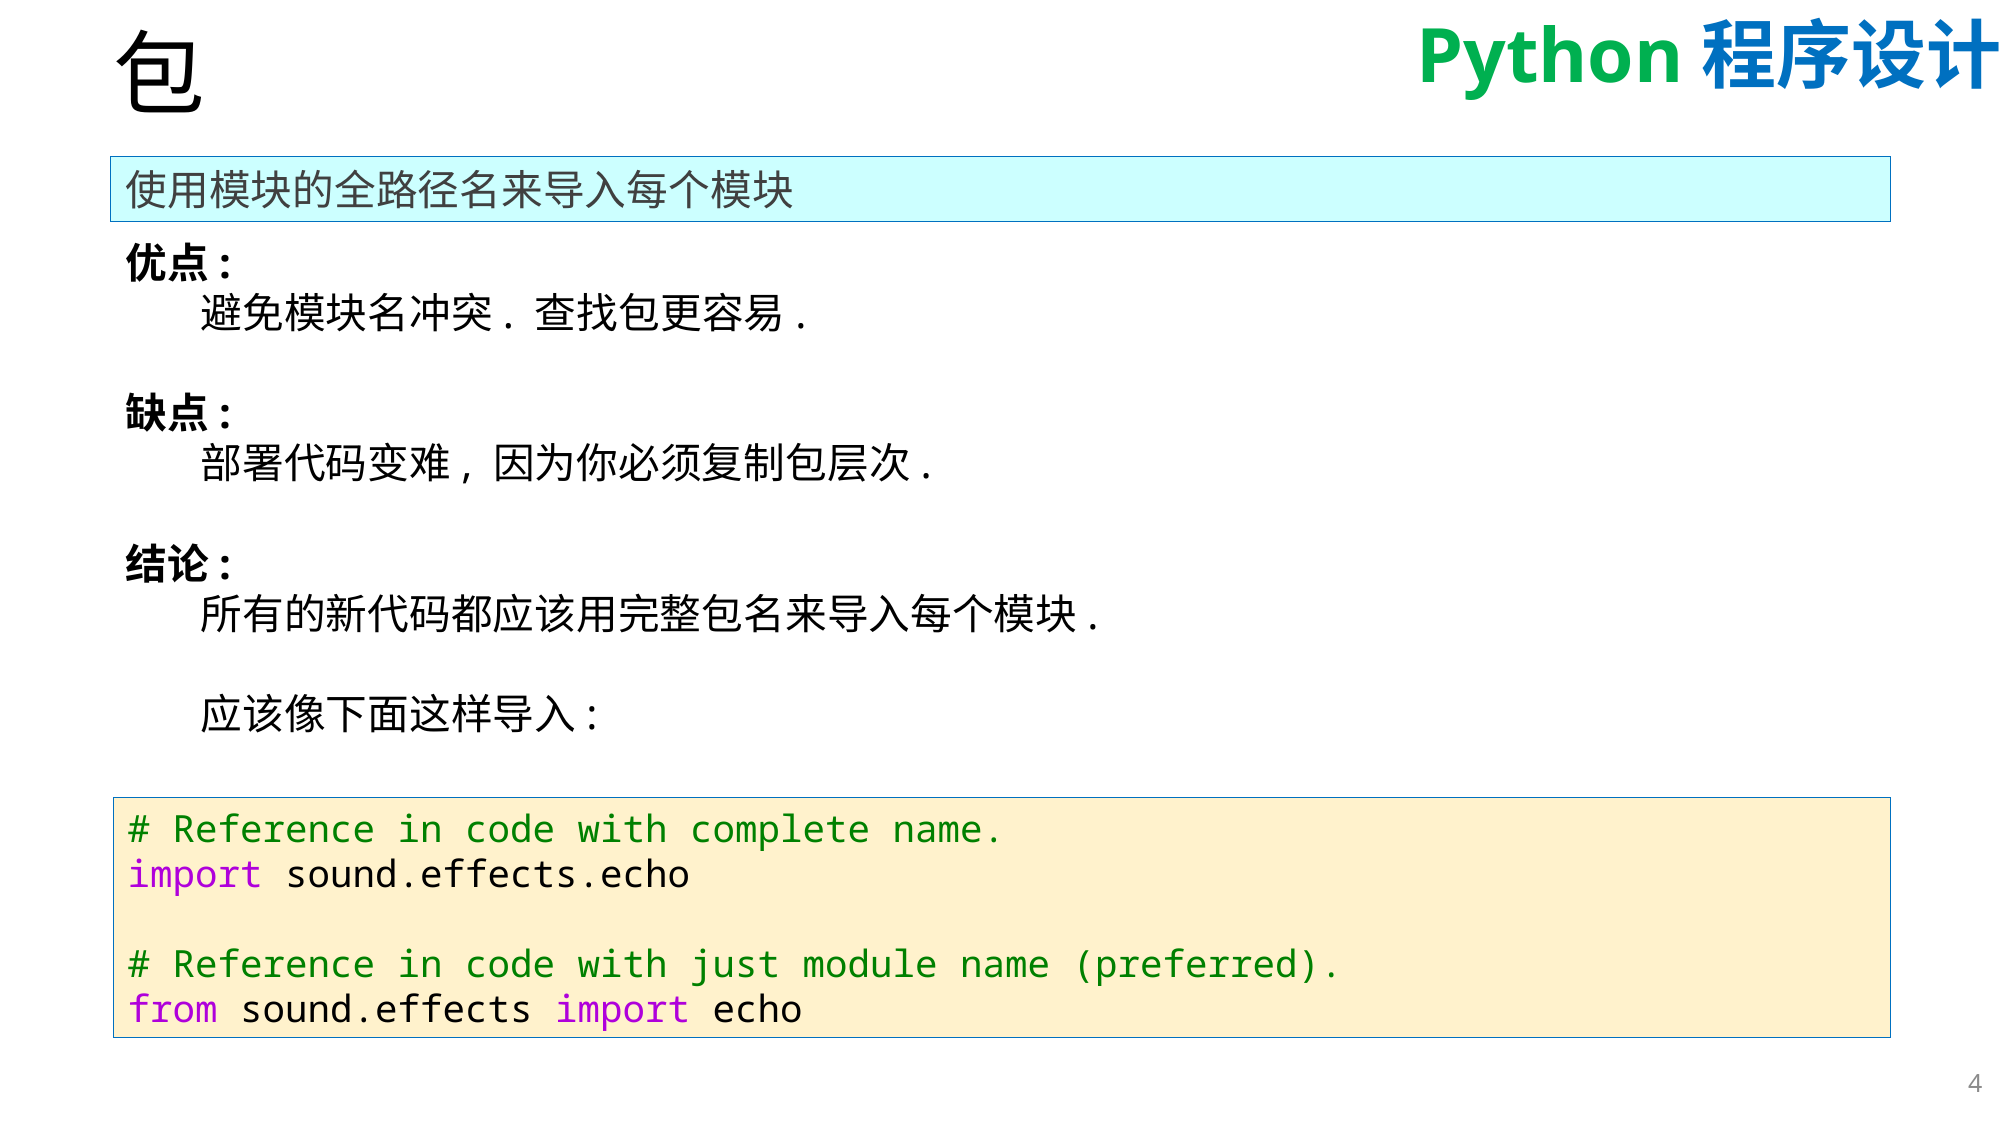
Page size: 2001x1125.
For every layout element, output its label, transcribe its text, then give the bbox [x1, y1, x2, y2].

text_box # Reference in code with complete name. import sound.effects.echo # Reference in code with just module name (preferred). from sound.effects import echo [113, 797, 1891, 1038]
text_box 使用模块的全路径名来导入每个模块 [110, 156, 1891, 222]
text_box 优点: 避免模块名冲突. 查找包更容易. 缺点: 部署代码变难, 因为你必须复制包层次. 结论: 所有的新代码都应该用完整包名来导入每个模块. 应该像下面这样导入: [110, 229, 1891, 745]
slide_number 4 [1841, 1054, 1998, 1115]
title 包 [98, 0, 1824, 157]
